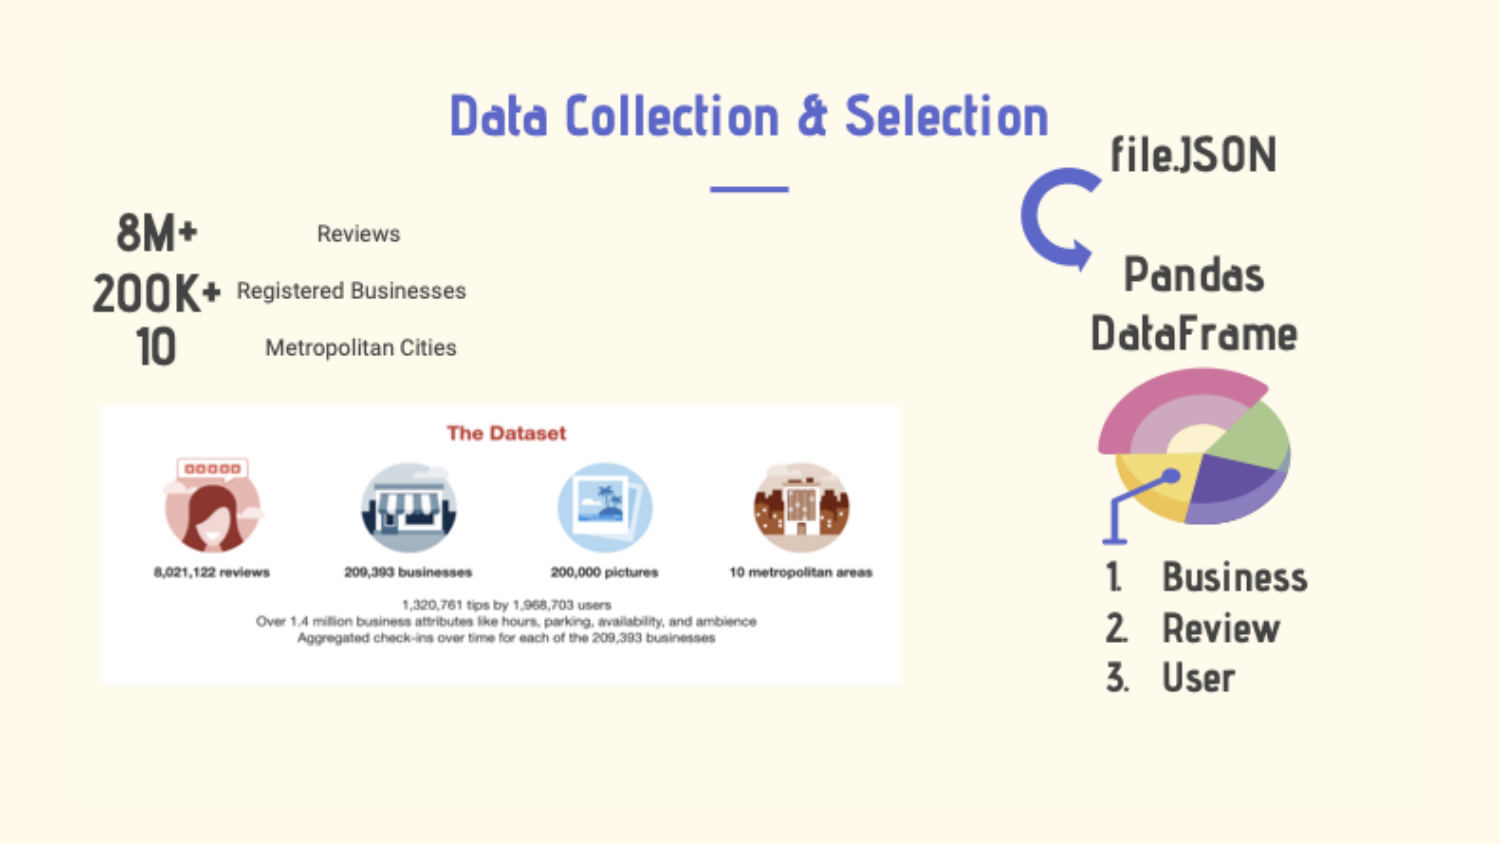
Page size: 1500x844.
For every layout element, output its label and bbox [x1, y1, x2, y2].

picture [66, 37, 1434, 807]
